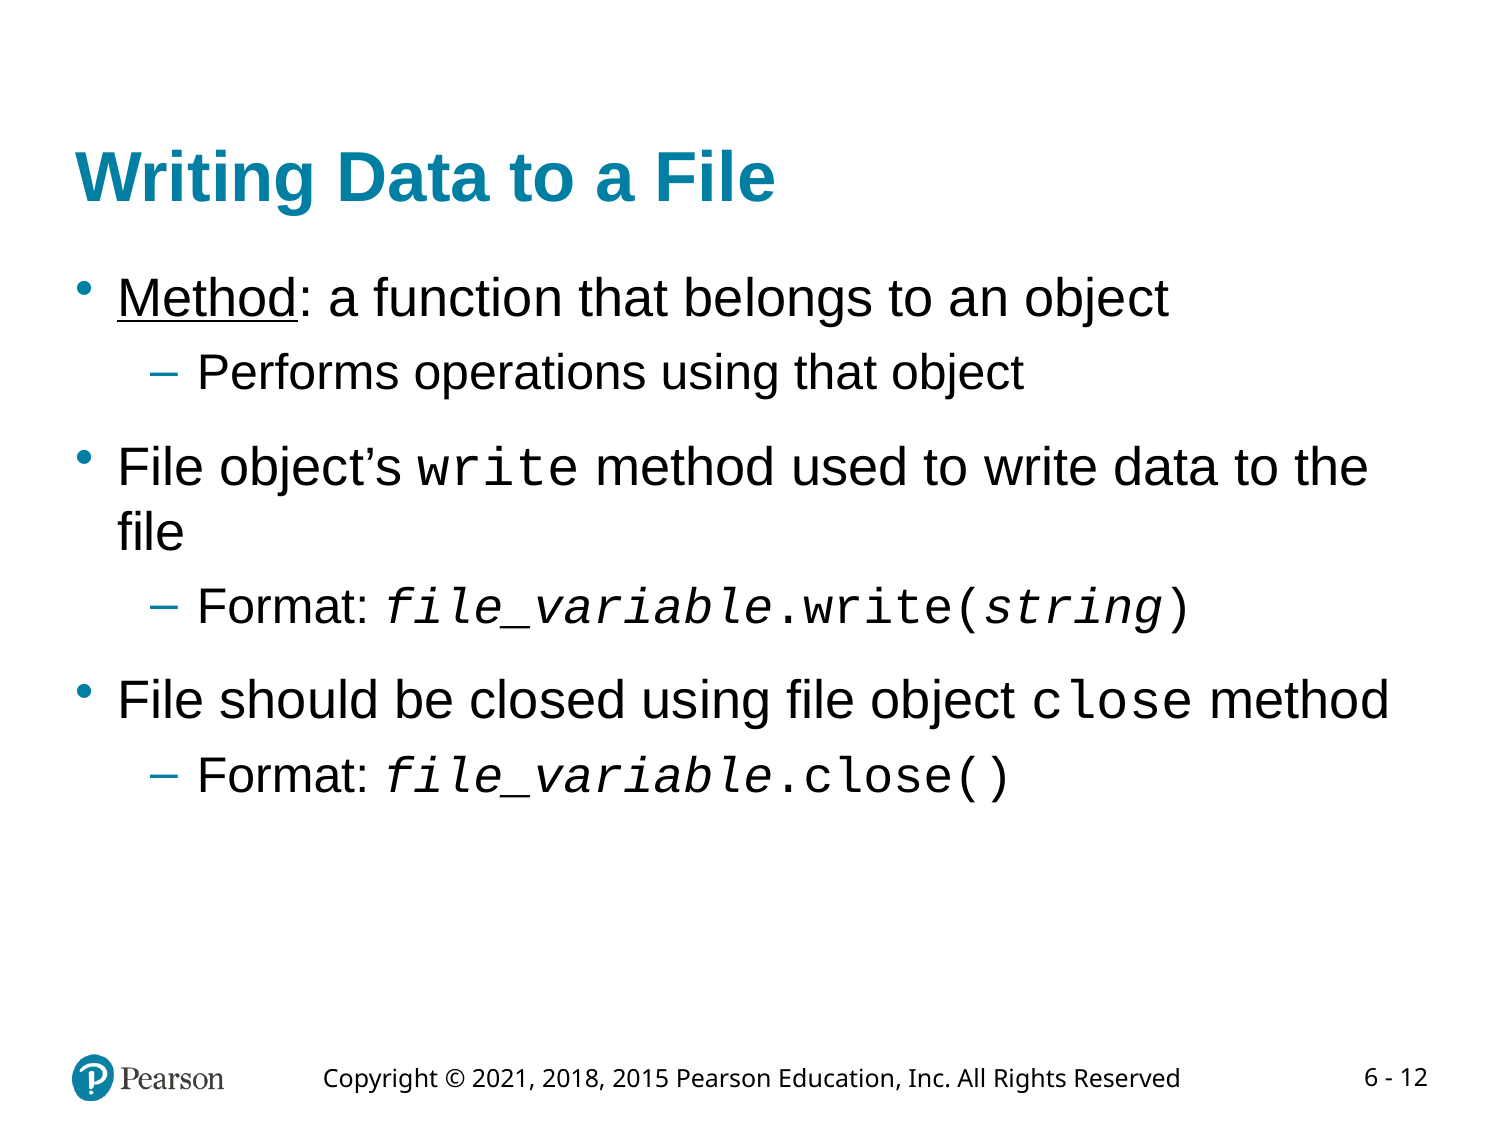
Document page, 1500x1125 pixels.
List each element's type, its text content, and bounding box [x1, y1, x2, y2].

picture [81, 1064, 107, 1089]
picture [99, 1054, 224, 1101]
title Writing Data to a File [75, 35, 1425, 216]
list Method: a function that belongs to an object Performs operations using that object File object’s write method used to write data to the file Format: file_variable.write(string) File should be closed using file object close method Format: file_variable.close() [75, 262, 1425, 1005]
picture [72, 1054, 89, 1072]
picture [72, 1087, 83, 1101]
